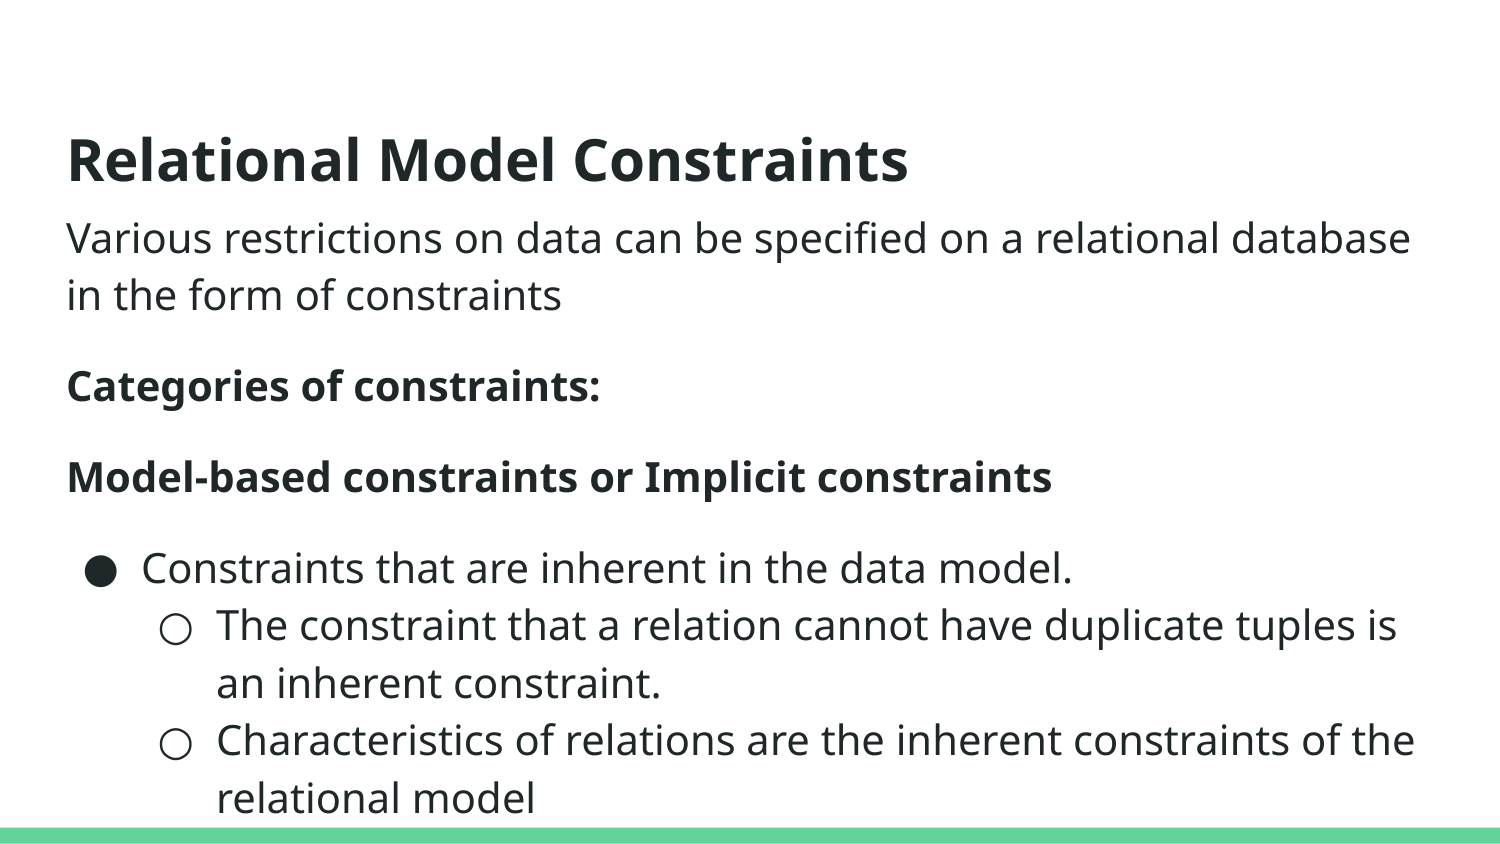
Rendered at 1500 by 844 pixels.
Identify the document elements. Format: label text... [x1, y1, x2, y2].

list Various restrictions on data can be specified on a relational database in the form of constraints Categories of constraints: Model-based constraints or Implicit constraints Constraints that are inherent in the data model. The constraint that a relation cannot have duplicate tuples is an inherent constraint. Characteristics of relations are the inherent constraints of the relational model a [51, 189, 1449, 750]
title Relational Model Constraints [51, 72, 1449, 167]
